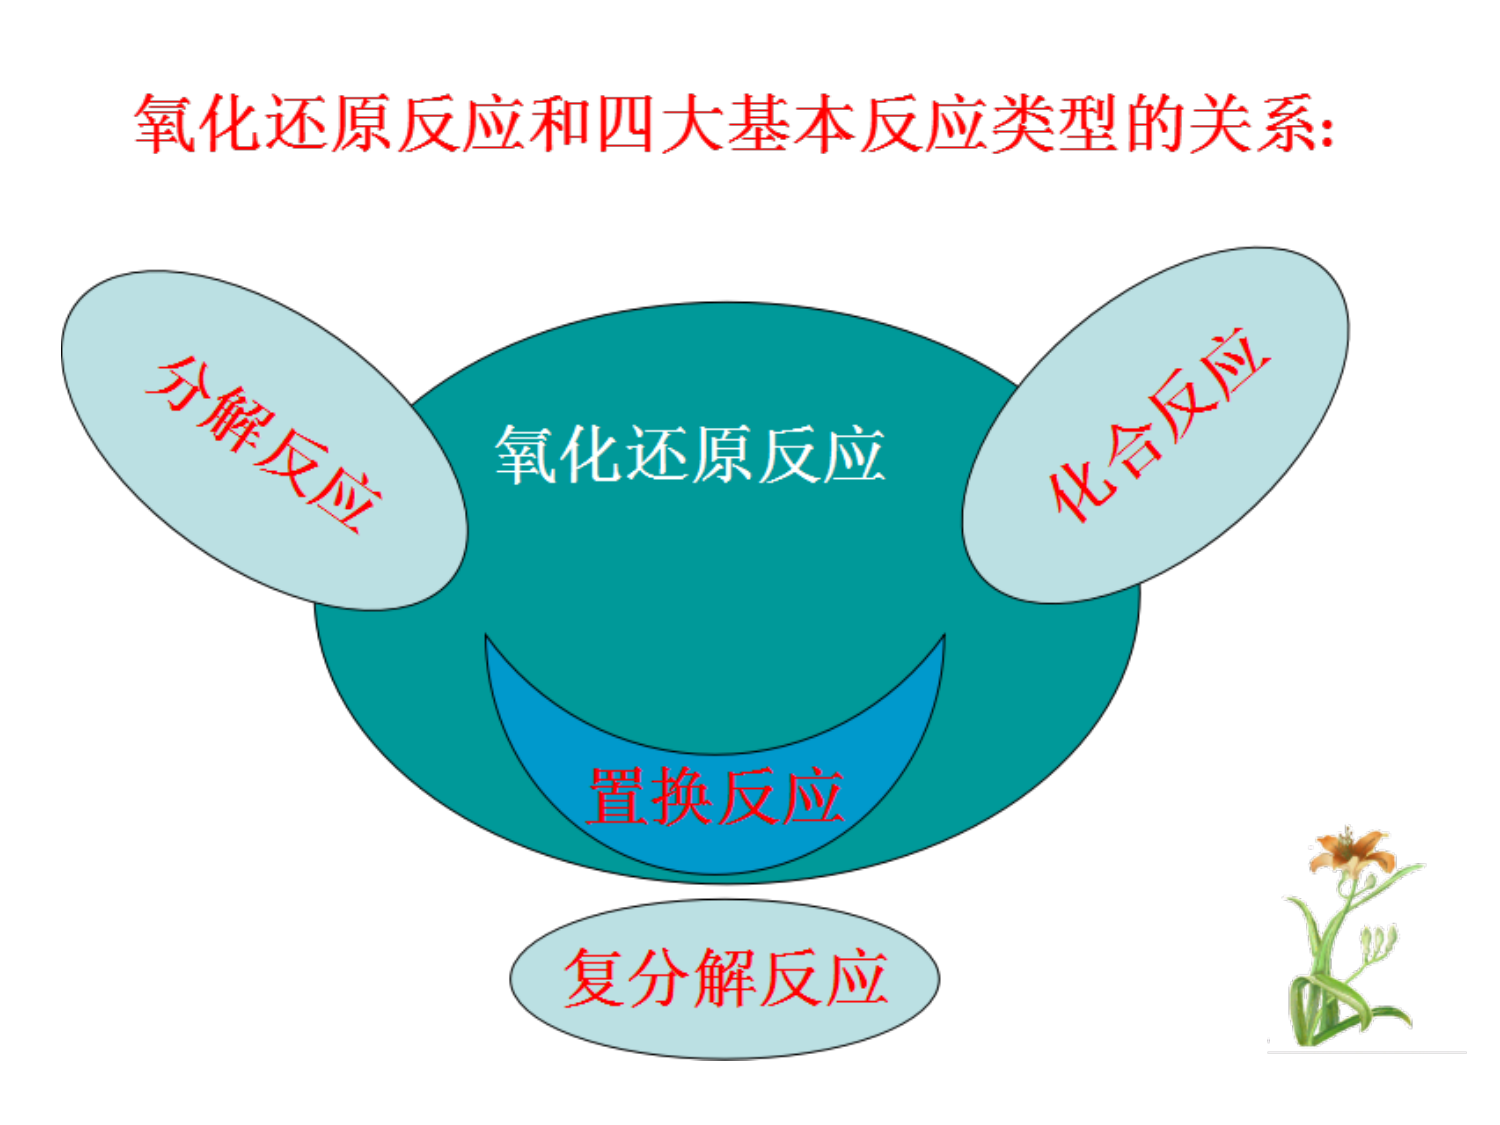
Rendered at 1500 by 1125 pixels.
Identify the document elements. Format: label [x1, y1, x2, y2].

picture [61, 80, 1500, 1061]
